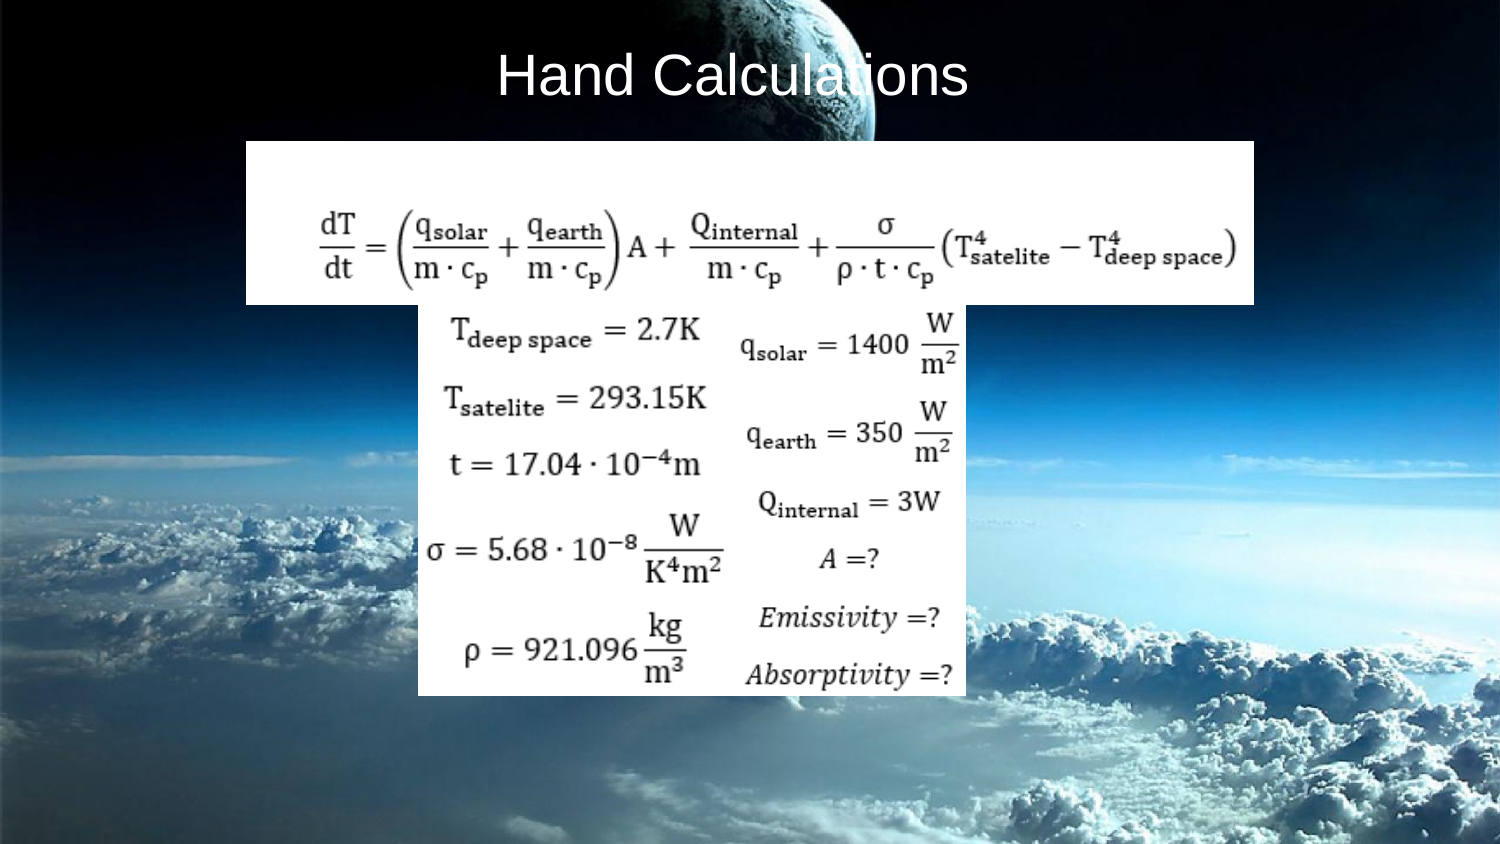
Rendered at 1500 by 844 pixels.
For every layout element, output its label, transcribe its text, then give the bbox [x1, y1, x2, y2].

title Hand Calculations [51, 22, 1449, 116]
picture [0, 0, 1500, 844]
text_box [163, 115, 1337, 683]
